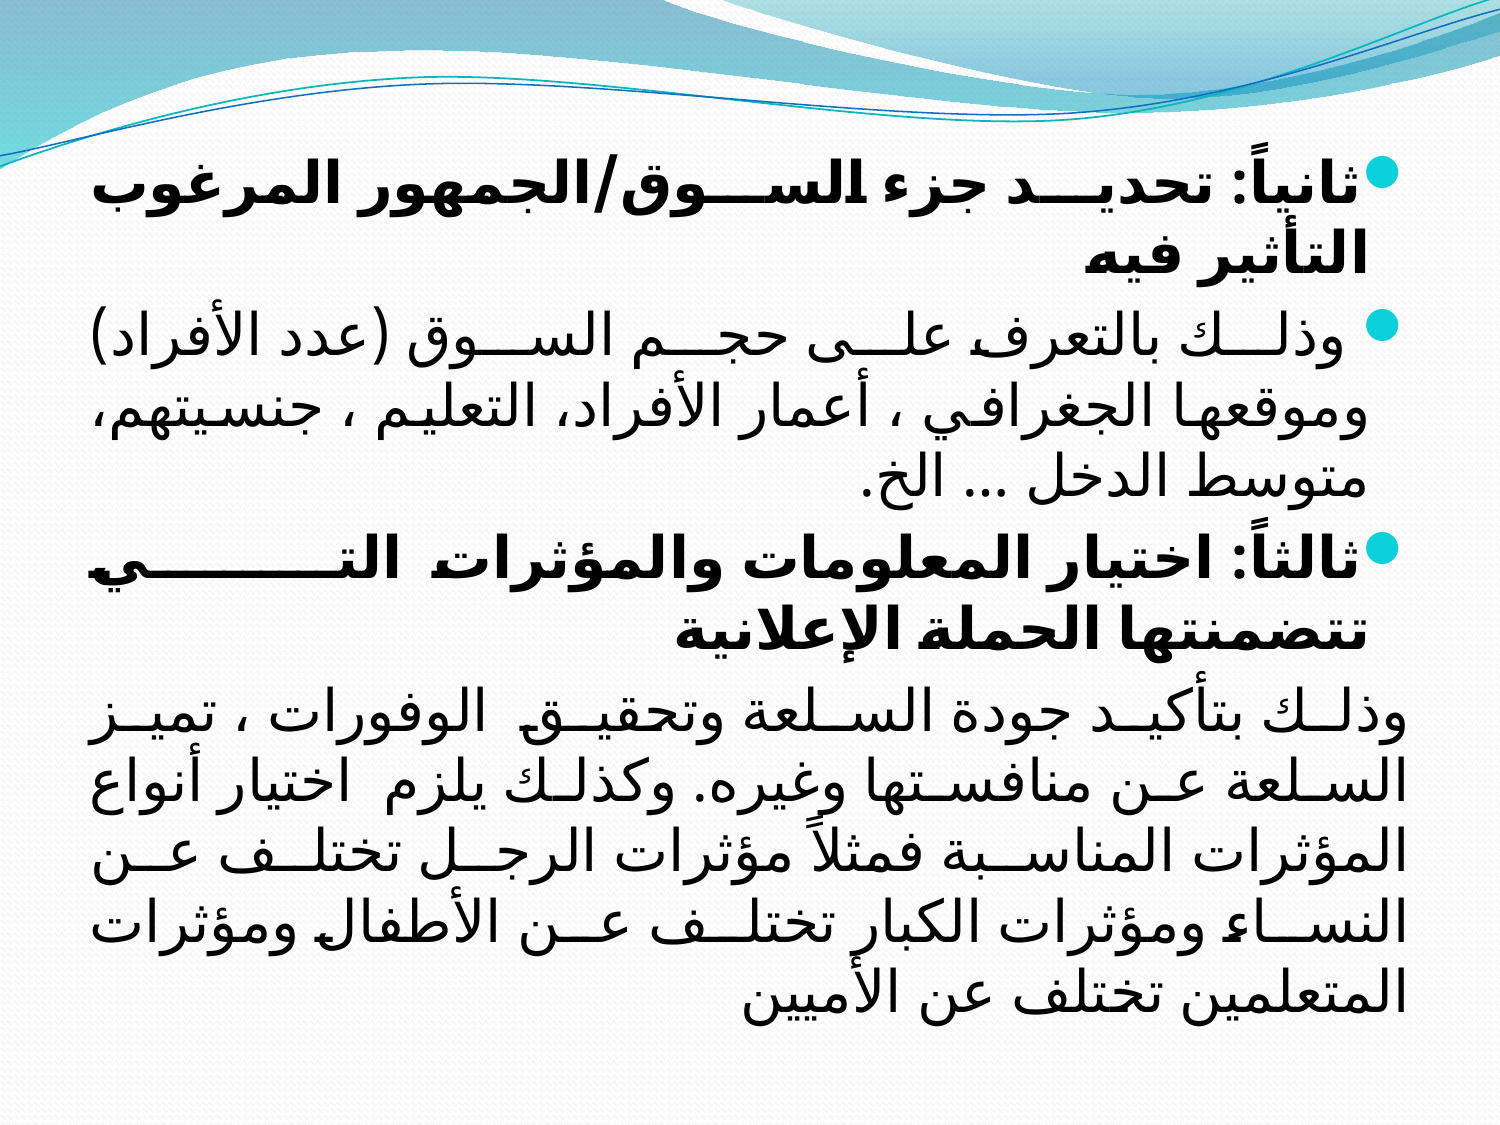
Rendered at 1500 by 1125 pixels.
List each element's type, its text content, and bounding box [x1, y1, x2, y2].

list ثانياً: تحديد جزء السوق/الجمهور المرغوب التأثير فيه وذلك بالتعرف على حجم السوق (عدد الأفراد) وموقعها الجغرافي ، أعمار الأفراد، التعليم ، جنسيتهم، متوسط الدخل … الخ. ثالثاً: اختيار المعلومات والمؤثرات التي تتضمنتها الحملة الإعلانية وذلك بتأكيد جودة السلعة وتحقيق الوفورات ، تميز السلعة عن منافستها وغيره. وكذلك يلزم اختيار أنواع المؤثرات المناسبة فمثلاً مؤثرات الرجل تختلف عن النساء ومؤثرات الكبار تختلف عن الأطفال ومؤثرات المتعلمين تختلف عن الأميين [75, 137, 1425, 1038]
